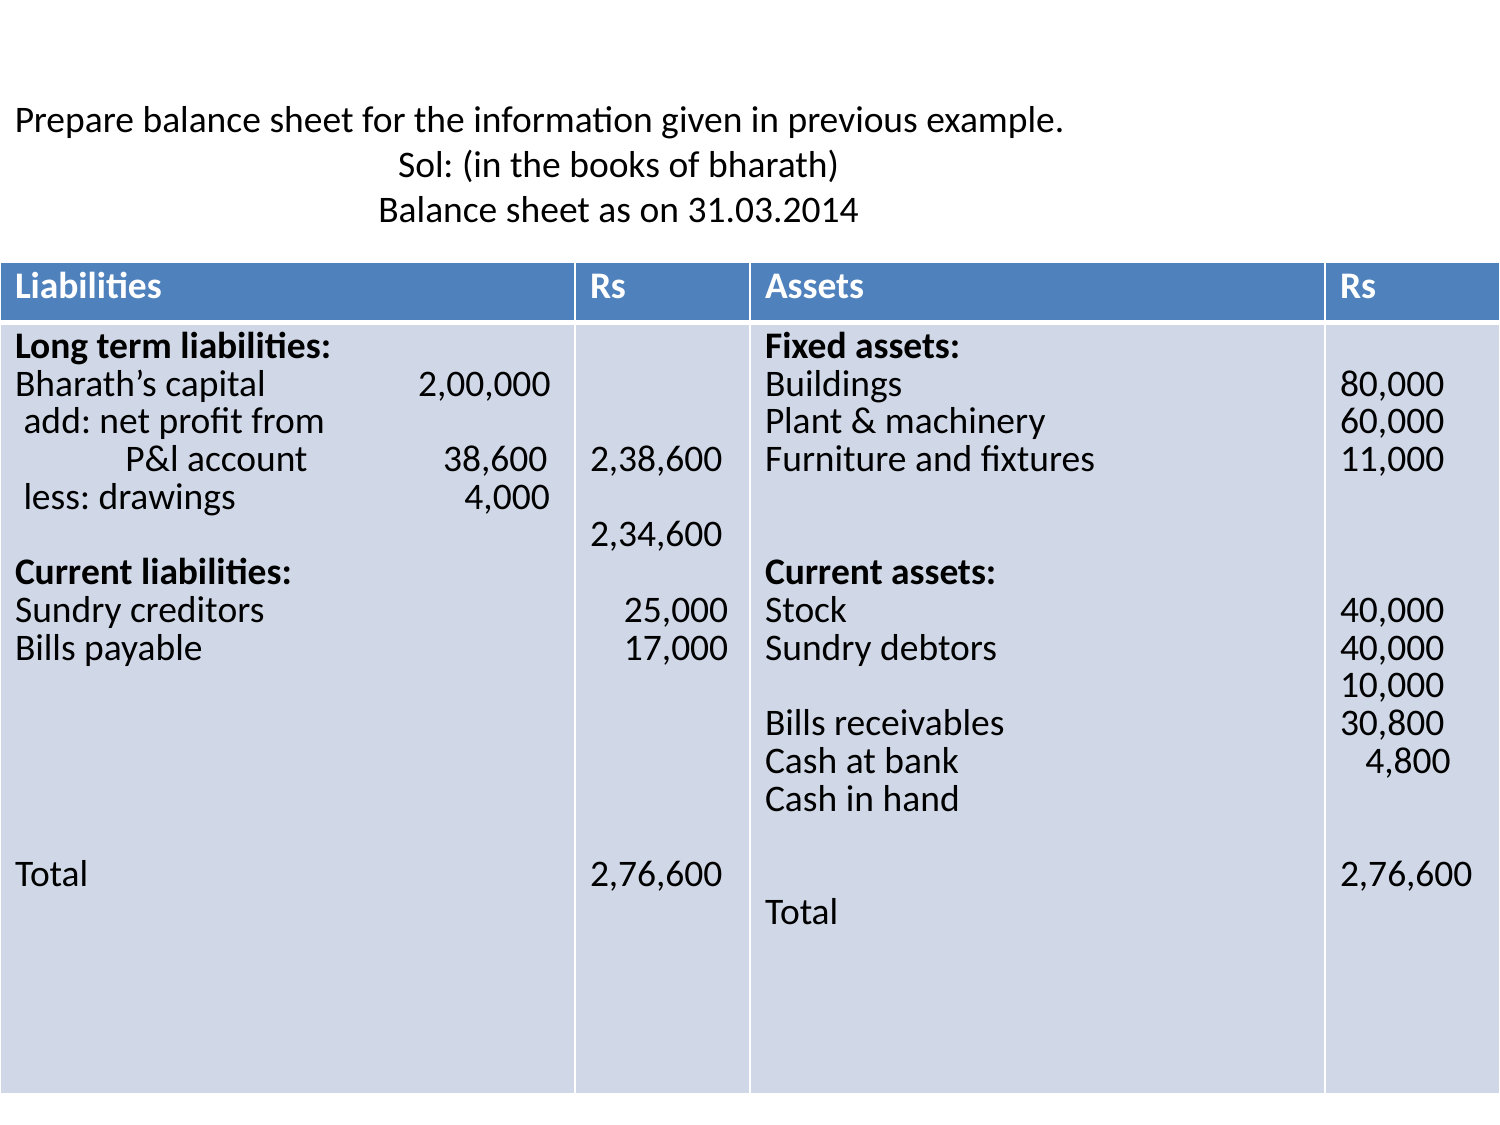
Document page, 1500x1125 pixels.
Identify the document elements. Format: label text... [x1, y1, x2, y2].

table_header Liabilities [1, 263, 574, 320]
table_cell Fixed assets: Buildings Plant & machinery Furniture and fixtures Current assets: Stock Sundry debtors Bills receivables Cash at bank Cash in hand Total [751, 325, 1324, 1093]
table_header Assets [751, 263, 1324, 320]
table_cell Long term liabilities: Bharath’s capital 2,00,000 add: net profit from P&l account 38,600 less: drawings 4,000 Current liabilities: Sundry creditors Bills payable Total [1, 325, 574, 1093]
table_cell 80,000 60,000 11,000 40,000 40,000 10,000 30,800 4,800 2,76,600 [1326, 325, 1499, 1093]
table_header Rs [1326, 263, 1499, 320]
table_header Rs [576, 263, 749, 320]
text_box Prepare balance sheet for the information given in previous example. Sol: (in the books of bharath) Balance sheet as on 31.03.2014 [0, 87, 1238, 238]
table_cell 2,38,600 2,34,600 25,000 17,000 2,76,600 [576, 325, 749, 1093]
